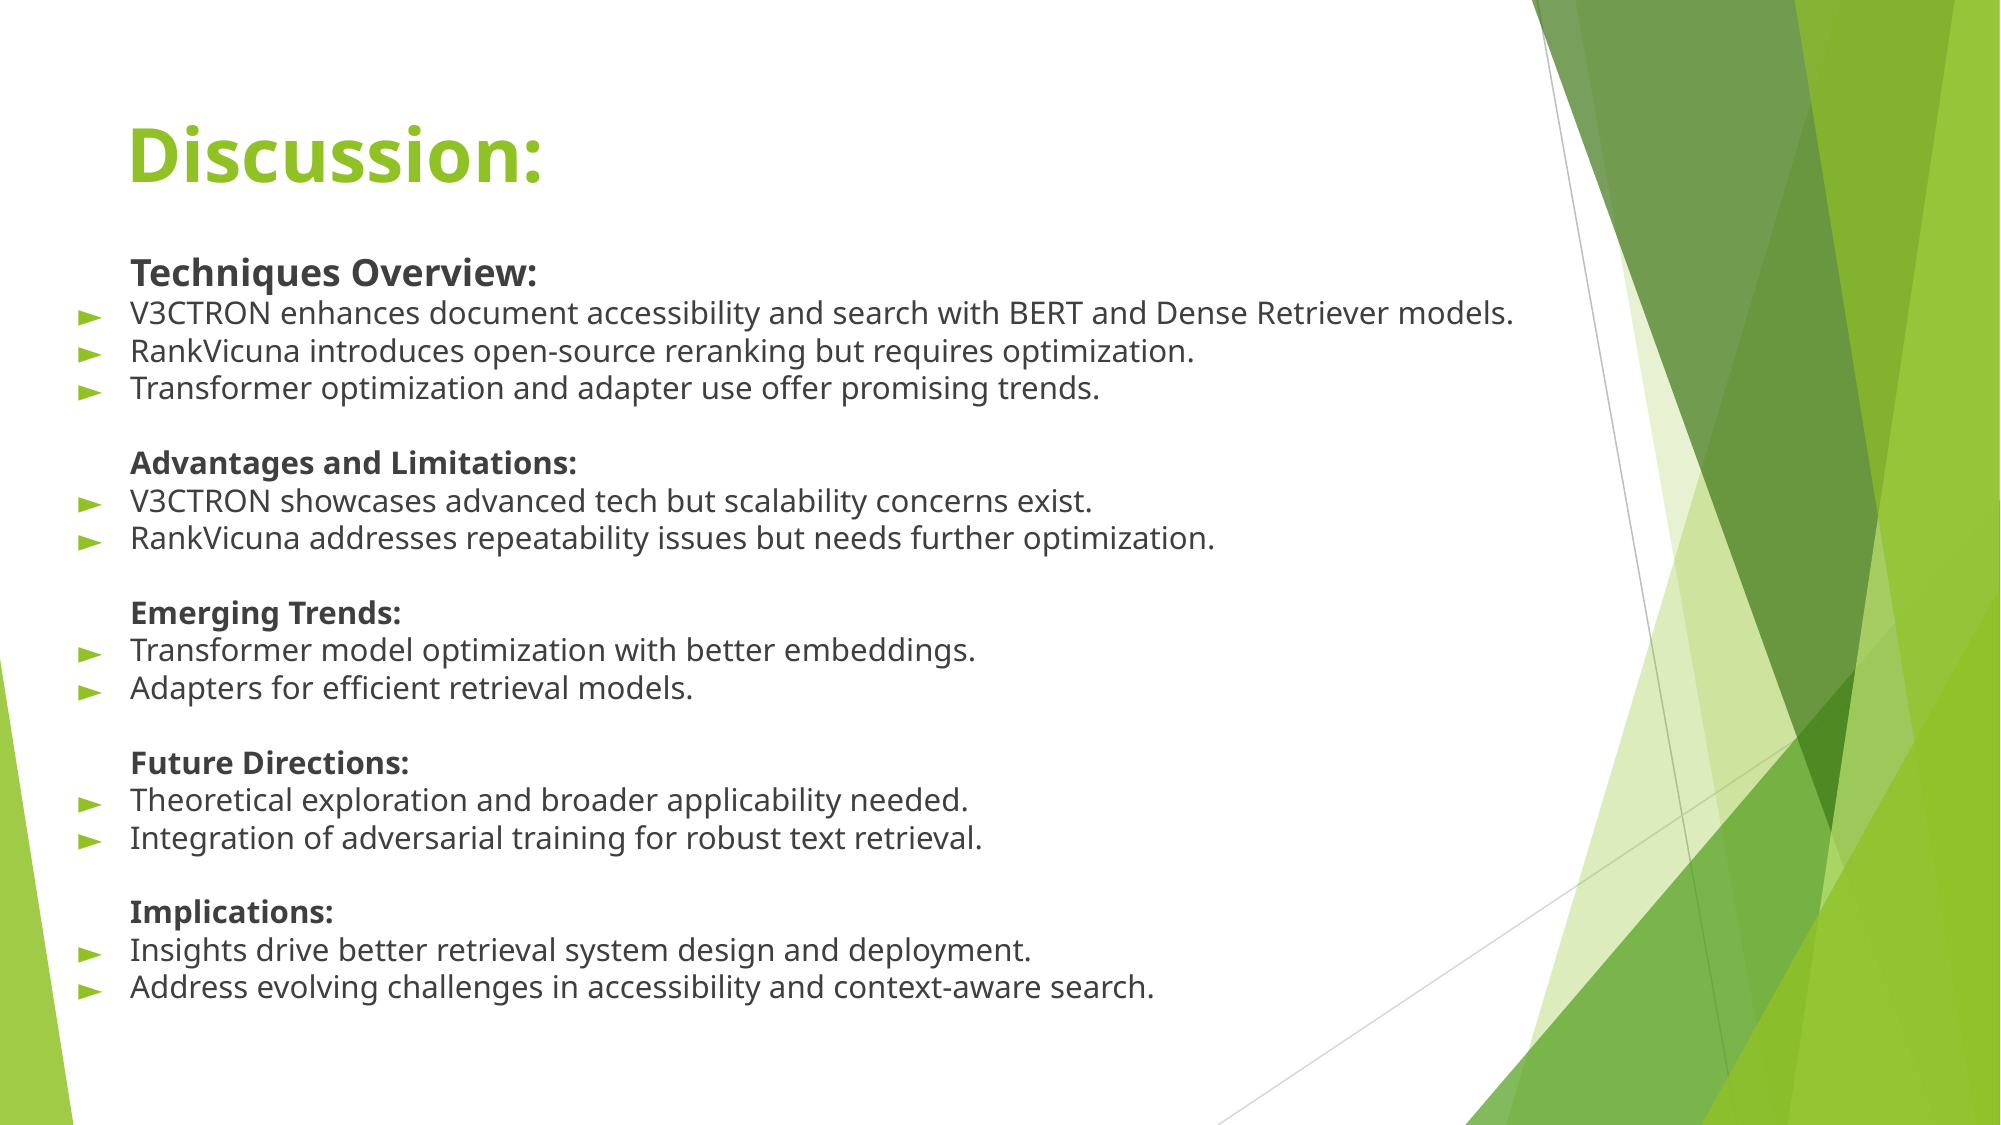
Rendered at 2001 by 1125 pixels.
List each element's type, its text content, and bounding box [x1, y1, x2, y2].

title Discussion: [111, 99, 1750, 225]
list Techniques Overview: V3CTRON enhances document accessibility and search with BERT and Dense Retriever models. RankVicuna introduces open-source reranking but requires optimization. Transformer optimization and adapter use offer promising trends. Advantages and Limitations: V3CTRON showcases advanced tech but scalability concerns exist. RankVicuna addresses repeatability issues but needs further optimization. Emerging Trends: Transformer model optimization with better embeddings. Adapters for efficient retrieval models. Future Directions: Theoretical exploration and broader applicability needed. Integration of adversarial training for robust text retrieval. Implications: Insights drive better retrieval system design and deployment. Address evolving challenges in accessibility and context-aware search. [58, 241, 1772, 1059]
